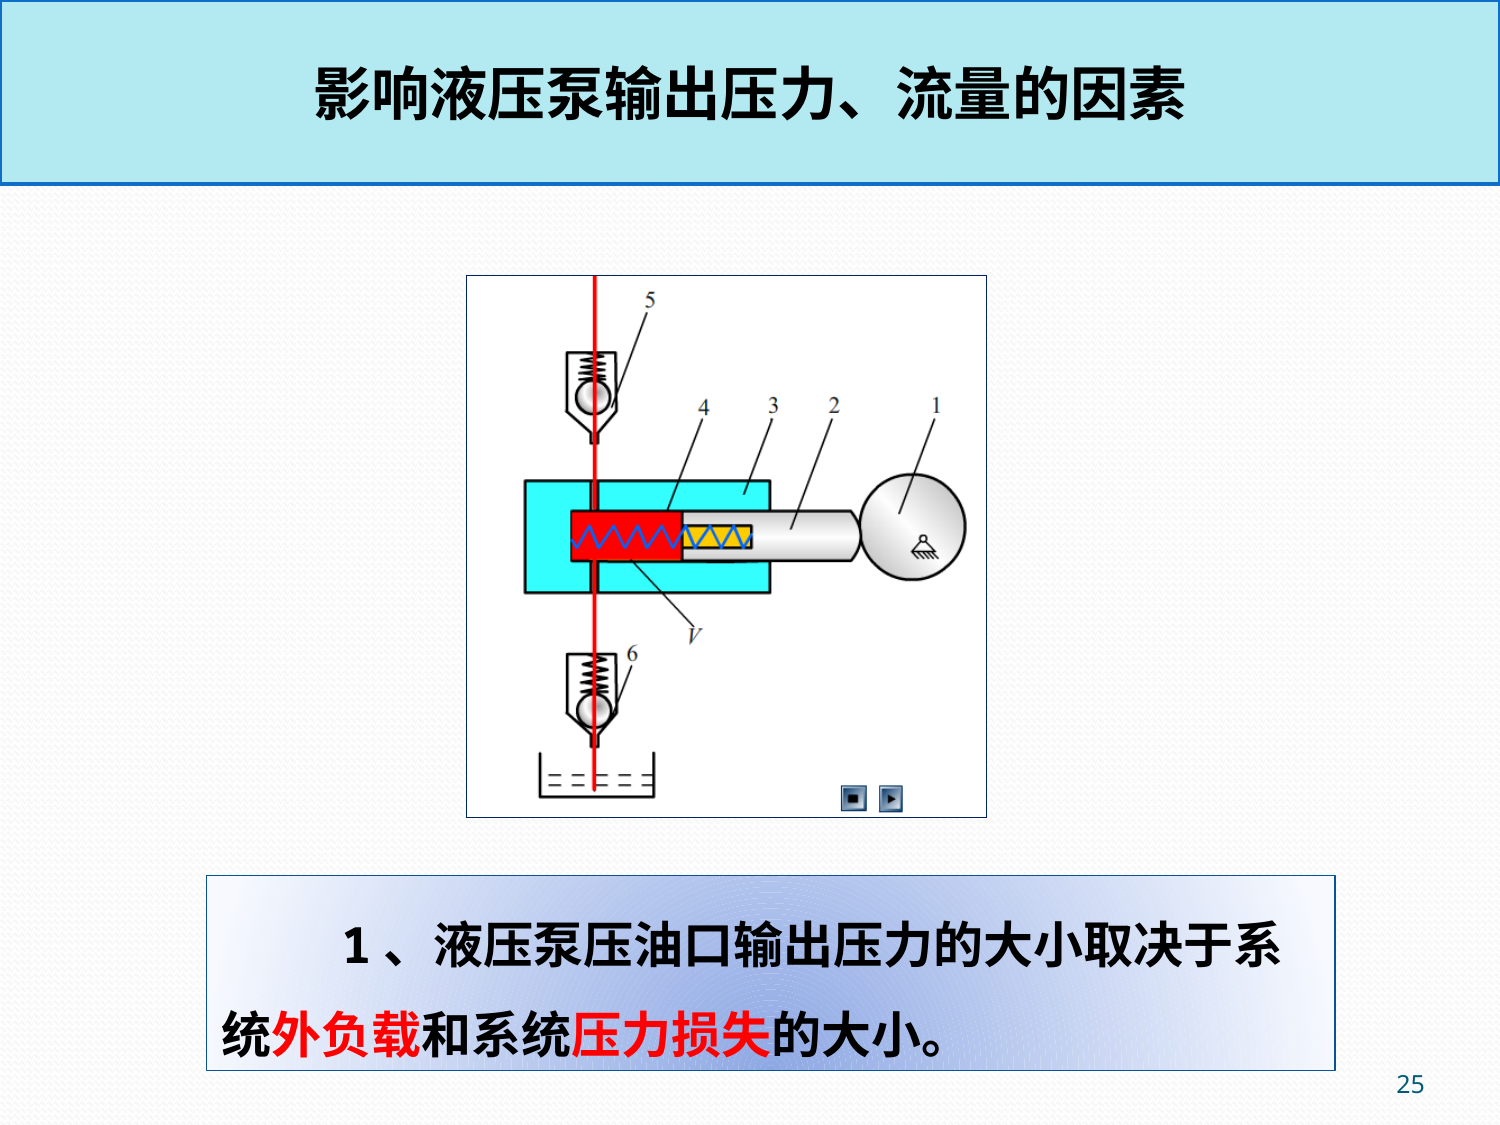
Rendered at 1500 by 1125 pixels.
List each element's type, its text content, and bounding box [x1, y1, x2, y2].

text_box 影响液压泵输出压力、流量的因素 [0, 0, 1500, 186]
picture [466, 275, 987, 818]
slide_number 25 [1299, 1042, 1425, 1103]
text_box 1、液压泵压油口输出压力的大小取决于系统外负载和系统压力损失的大小。 [206, 875, 1336, 1071]
